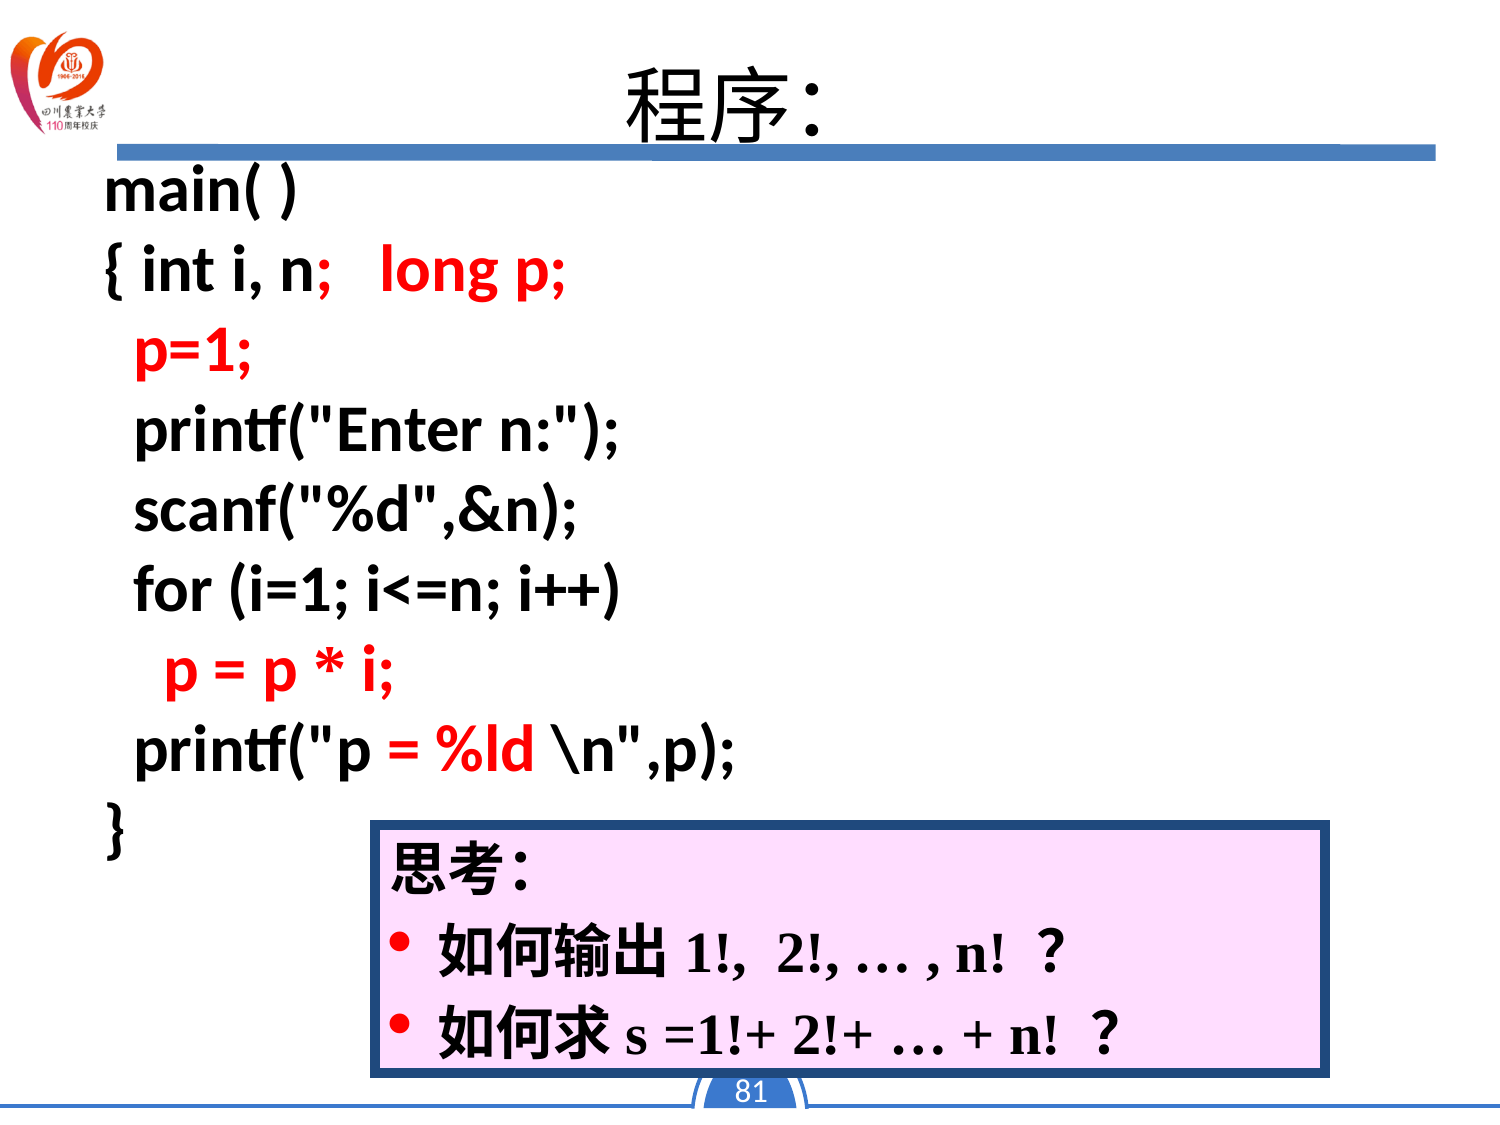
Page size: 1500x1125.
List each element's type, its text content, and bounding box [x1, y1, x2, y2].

list main( ) { int i, n; long p; p=1; printf("Enter n:"); scanf("%d",&n); for (i=1; i<=n; i++) p = p * i; printf("p = %ld \n",p); } [88, 137, 1439, 880]
title 程序： [75, 45, 1425, 161]
picture [0, 31, 115, 138]
text_box 思考： 如何输出1!, 2!, … , n! ？ 如何求s =1!+ 2!+ … + n! ？ [375, 825, 1325, 1074]
